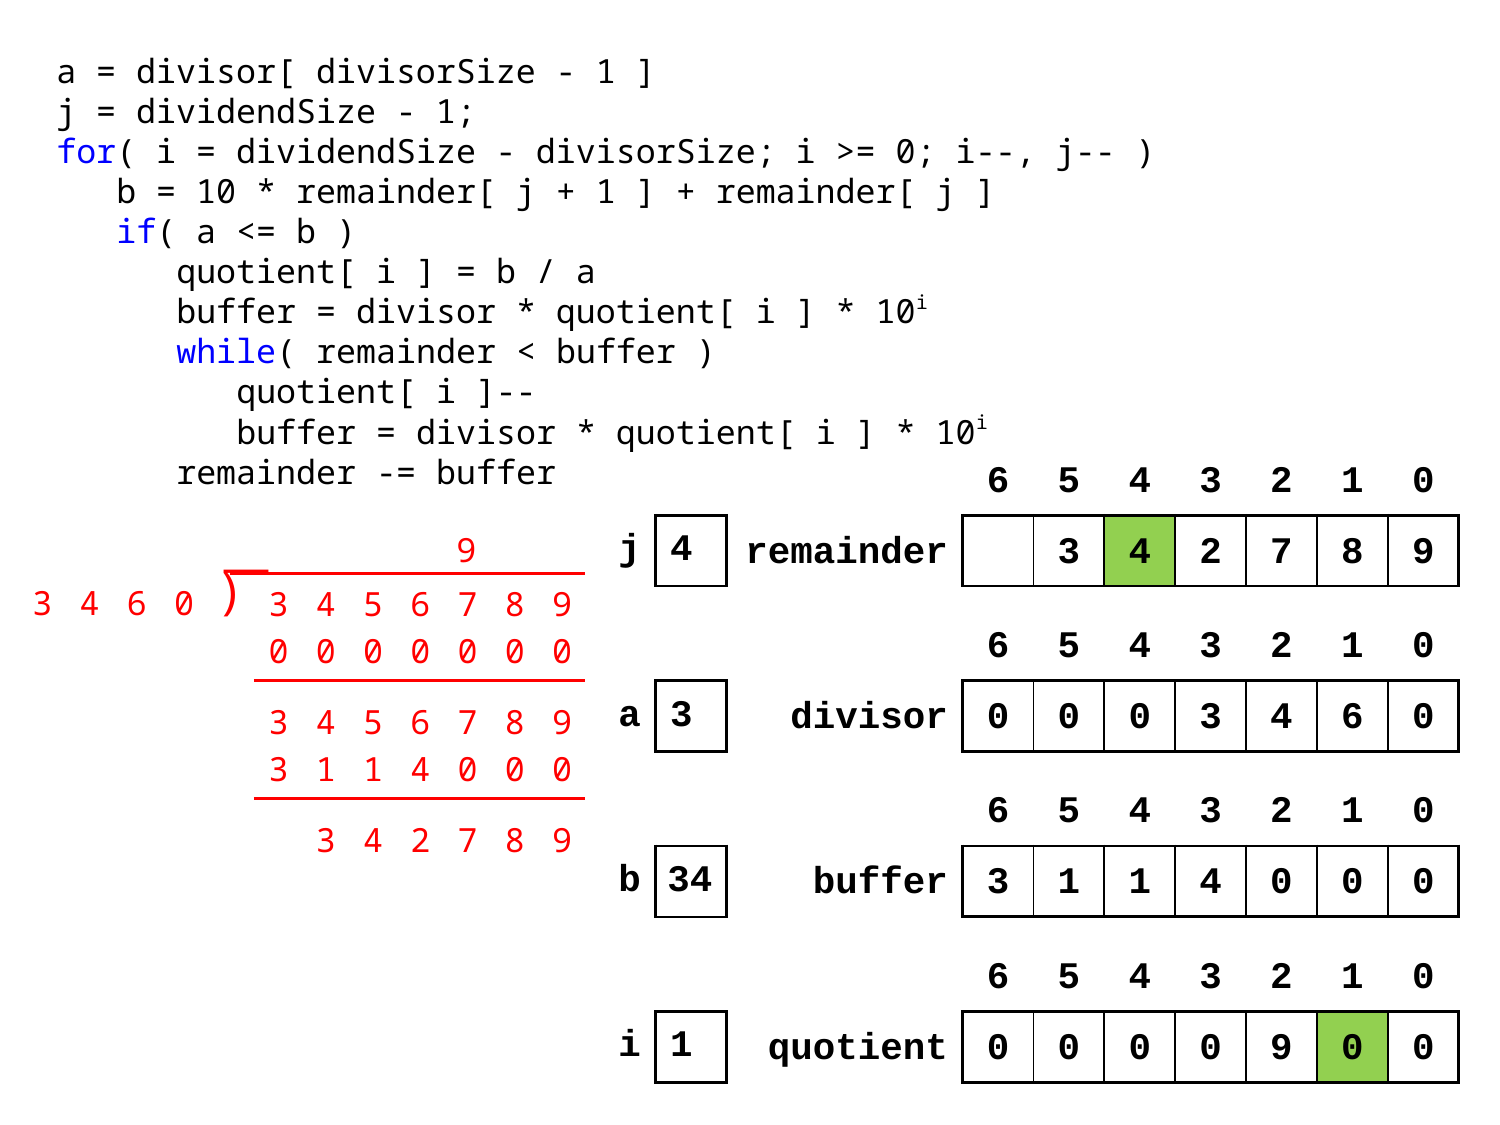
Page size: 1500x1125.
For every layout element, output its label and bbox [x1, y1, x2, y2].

table_header [726, 941, 1459, 1011]
table_cell [1389, 682, 1457, 750]
table_cell [1105, 517, 1174, 585]
table_cell [964, 1013, 1033, 1081]
table_header [18, 515, 654, 680]
table_cell [1034, 682, 1103, 750]
table_cell [1318, 682, 1387, 750]
table_header [726, 610, 1459, 681]
table_cell [1247, 682, 1316, 750]
table_cell [1318, 847, 1387, 915]
table_cell [1034, 847, 1103, 915]
table_header [726, 444, 1459, 515]
table_cell [1034, 1013, 1103, 1081]
table_cell [1389, 847, 1457, 915]
table_cell [1389, 1013, 1457, 1081]
table_cell [728, 846, 961, 917]
table_header [657, 517, 725, 585]
table_cell [1318, 1013, 1387, 1081]
table_header [726, 775, 1459, 846]
table_cell [1247, 847, 1316, 915]
table_cell [1034, 517, 1103, 585]
table_cell [728, 681, 961, 751]
table_cell [1247, 1013, 1316, 1081]
table_cell [964, 682, 1033, 750]
list [41, 42, 1271, 492]
table_cell [1176, 682, 1245, 750]
table_cell [1105, 847, 1174, 915]
table_cell [1176, 847, 1245, 915]
table_cell [1318, 517, 1387, 585]
table_cell [728, 1011, 961, 1082]
table_cell [728, 515, 961, 586]
table_cell [964, 847, 1033, 915]
table_cell [1176, 1013, 1245, 1081]
table_cell [1105, 1013, 1174, 1081]
table_header [657, 847, 725, 916]
table_cell [1105, 682, 1174, 750]
table_header [657, 1013, 725, 1081]
table_header [657, 682, 725, 750]
table_cell [1247, 517, 1316, 585]
table_header [254, 800, 654, 917]
table_cell [1176, 517, 1245, 585]
table_cell [1389, 517, 1457, 585]
table_cell [964, 517, 1033, 585]
table_header [254, 681, 654, 797]
table_header [585, 1011, 654, 1082]
